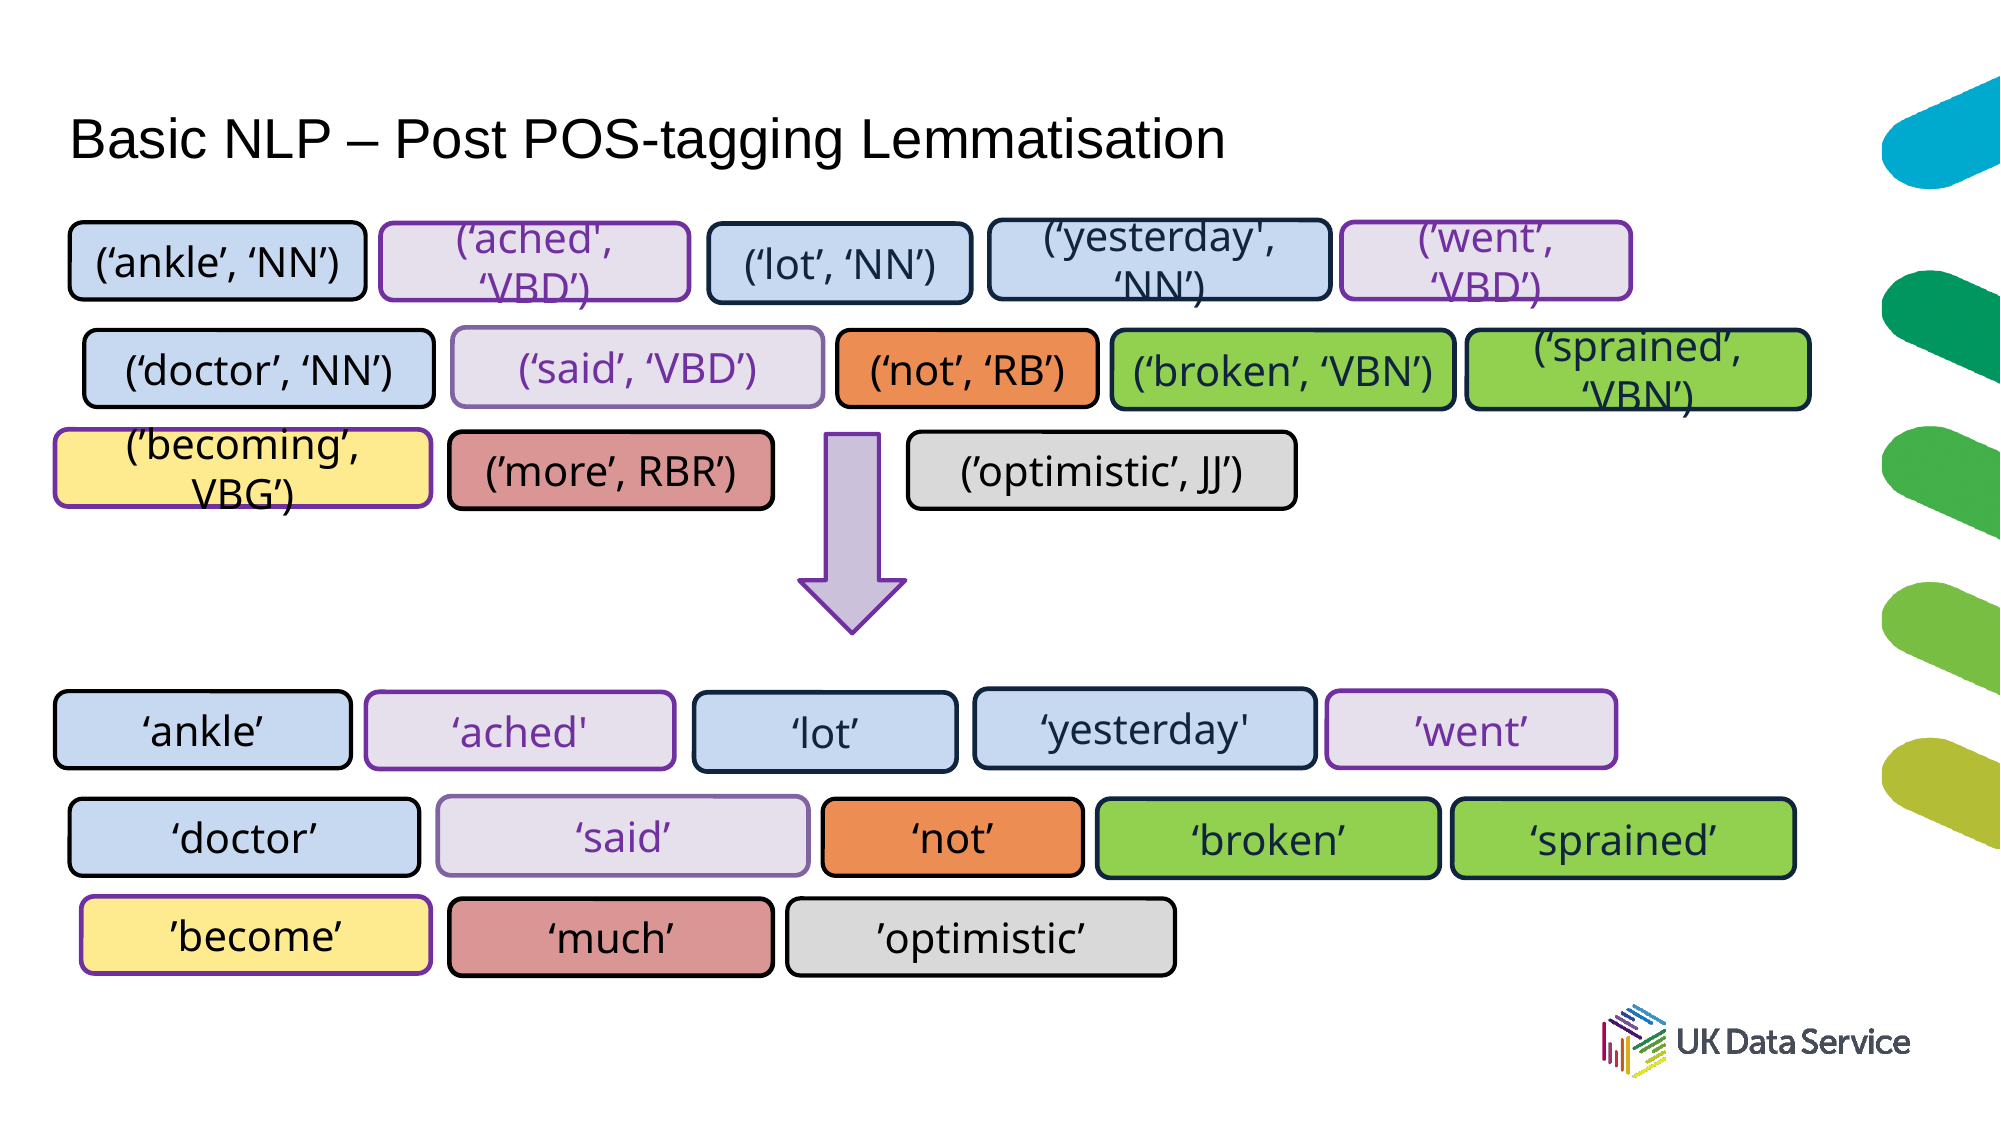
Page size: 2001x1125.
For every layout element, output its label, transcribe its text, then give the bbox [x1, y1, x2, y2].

text_box (‘sprained’, ‘VBN’) [1464, 327, 1812, 412]
text_box ‘much’ [447, 896, 775, 978]
picture [1881, 0, 2000, 849]
text_box (’went’, ‘VBD’) [1339, 219, 1633, 302]
text_box ‘doctor’ [67, 796, 422, 878]
text_box ‘ached' [363, 689, 677, 772]
text_box (‘said’, ‘VBD’) [450, 325, 826, 409]
text_box [69, 183, 1844, 799]
text_box (‘broken’, ‘VBN’) [1109, 327, 1457, 412]
title Basic NLP – Post POS-tagging Lemmatisation [55, 42, 1855, 231]
text_box ‘said’ [435, 794, 811, 878]
text_box [797, 431, 908, 636]
text_box ’optimistic’ [785, 896, 1178, 978]
text_box (‘ached', ‘VBD’) [378, 220, 692, 303]
text_box ‘lot’ [691, 690, 959, 774]
text_box ‘sprained’ [1450, 796, 1797, 881]
picture [1602, 1004, 1910, 1078]
text_box (’optimistic’, JJ’) [905, 429, 1298, 511]
text_box ‘yesterday' [972, 686, 1318, 771]
text_box (‘not’, ‘RB’) [835, 327, 1100, 410]
text_box (’more’, RBR’) [447, 429, 775, 511]
text_box ‘broken’ [1095, 796, 1442, 881]
text_box ’become’ [79, 894, 433, 976]
text_box (’becoming’, VBG’) [52, 427, 434, 509]
text_box (‘yesterday', ‘NN’) [987, 217, 1333, 302]
text_box (‘doctor’, ‘NN’) [82, 327, 436, 410]
text_box (‘ankle’, ‘NN’) [67, 220, 368, 302]
text_box ‘ankle’ [52, 689, 354, 771]
text_box ’went’ [1324, 688, 1619, 770]
text_box (‘lot’, ‘NN’) [706, 221, 974, 305]
text_box ‘not’ [820, 796, 1086, 878]
